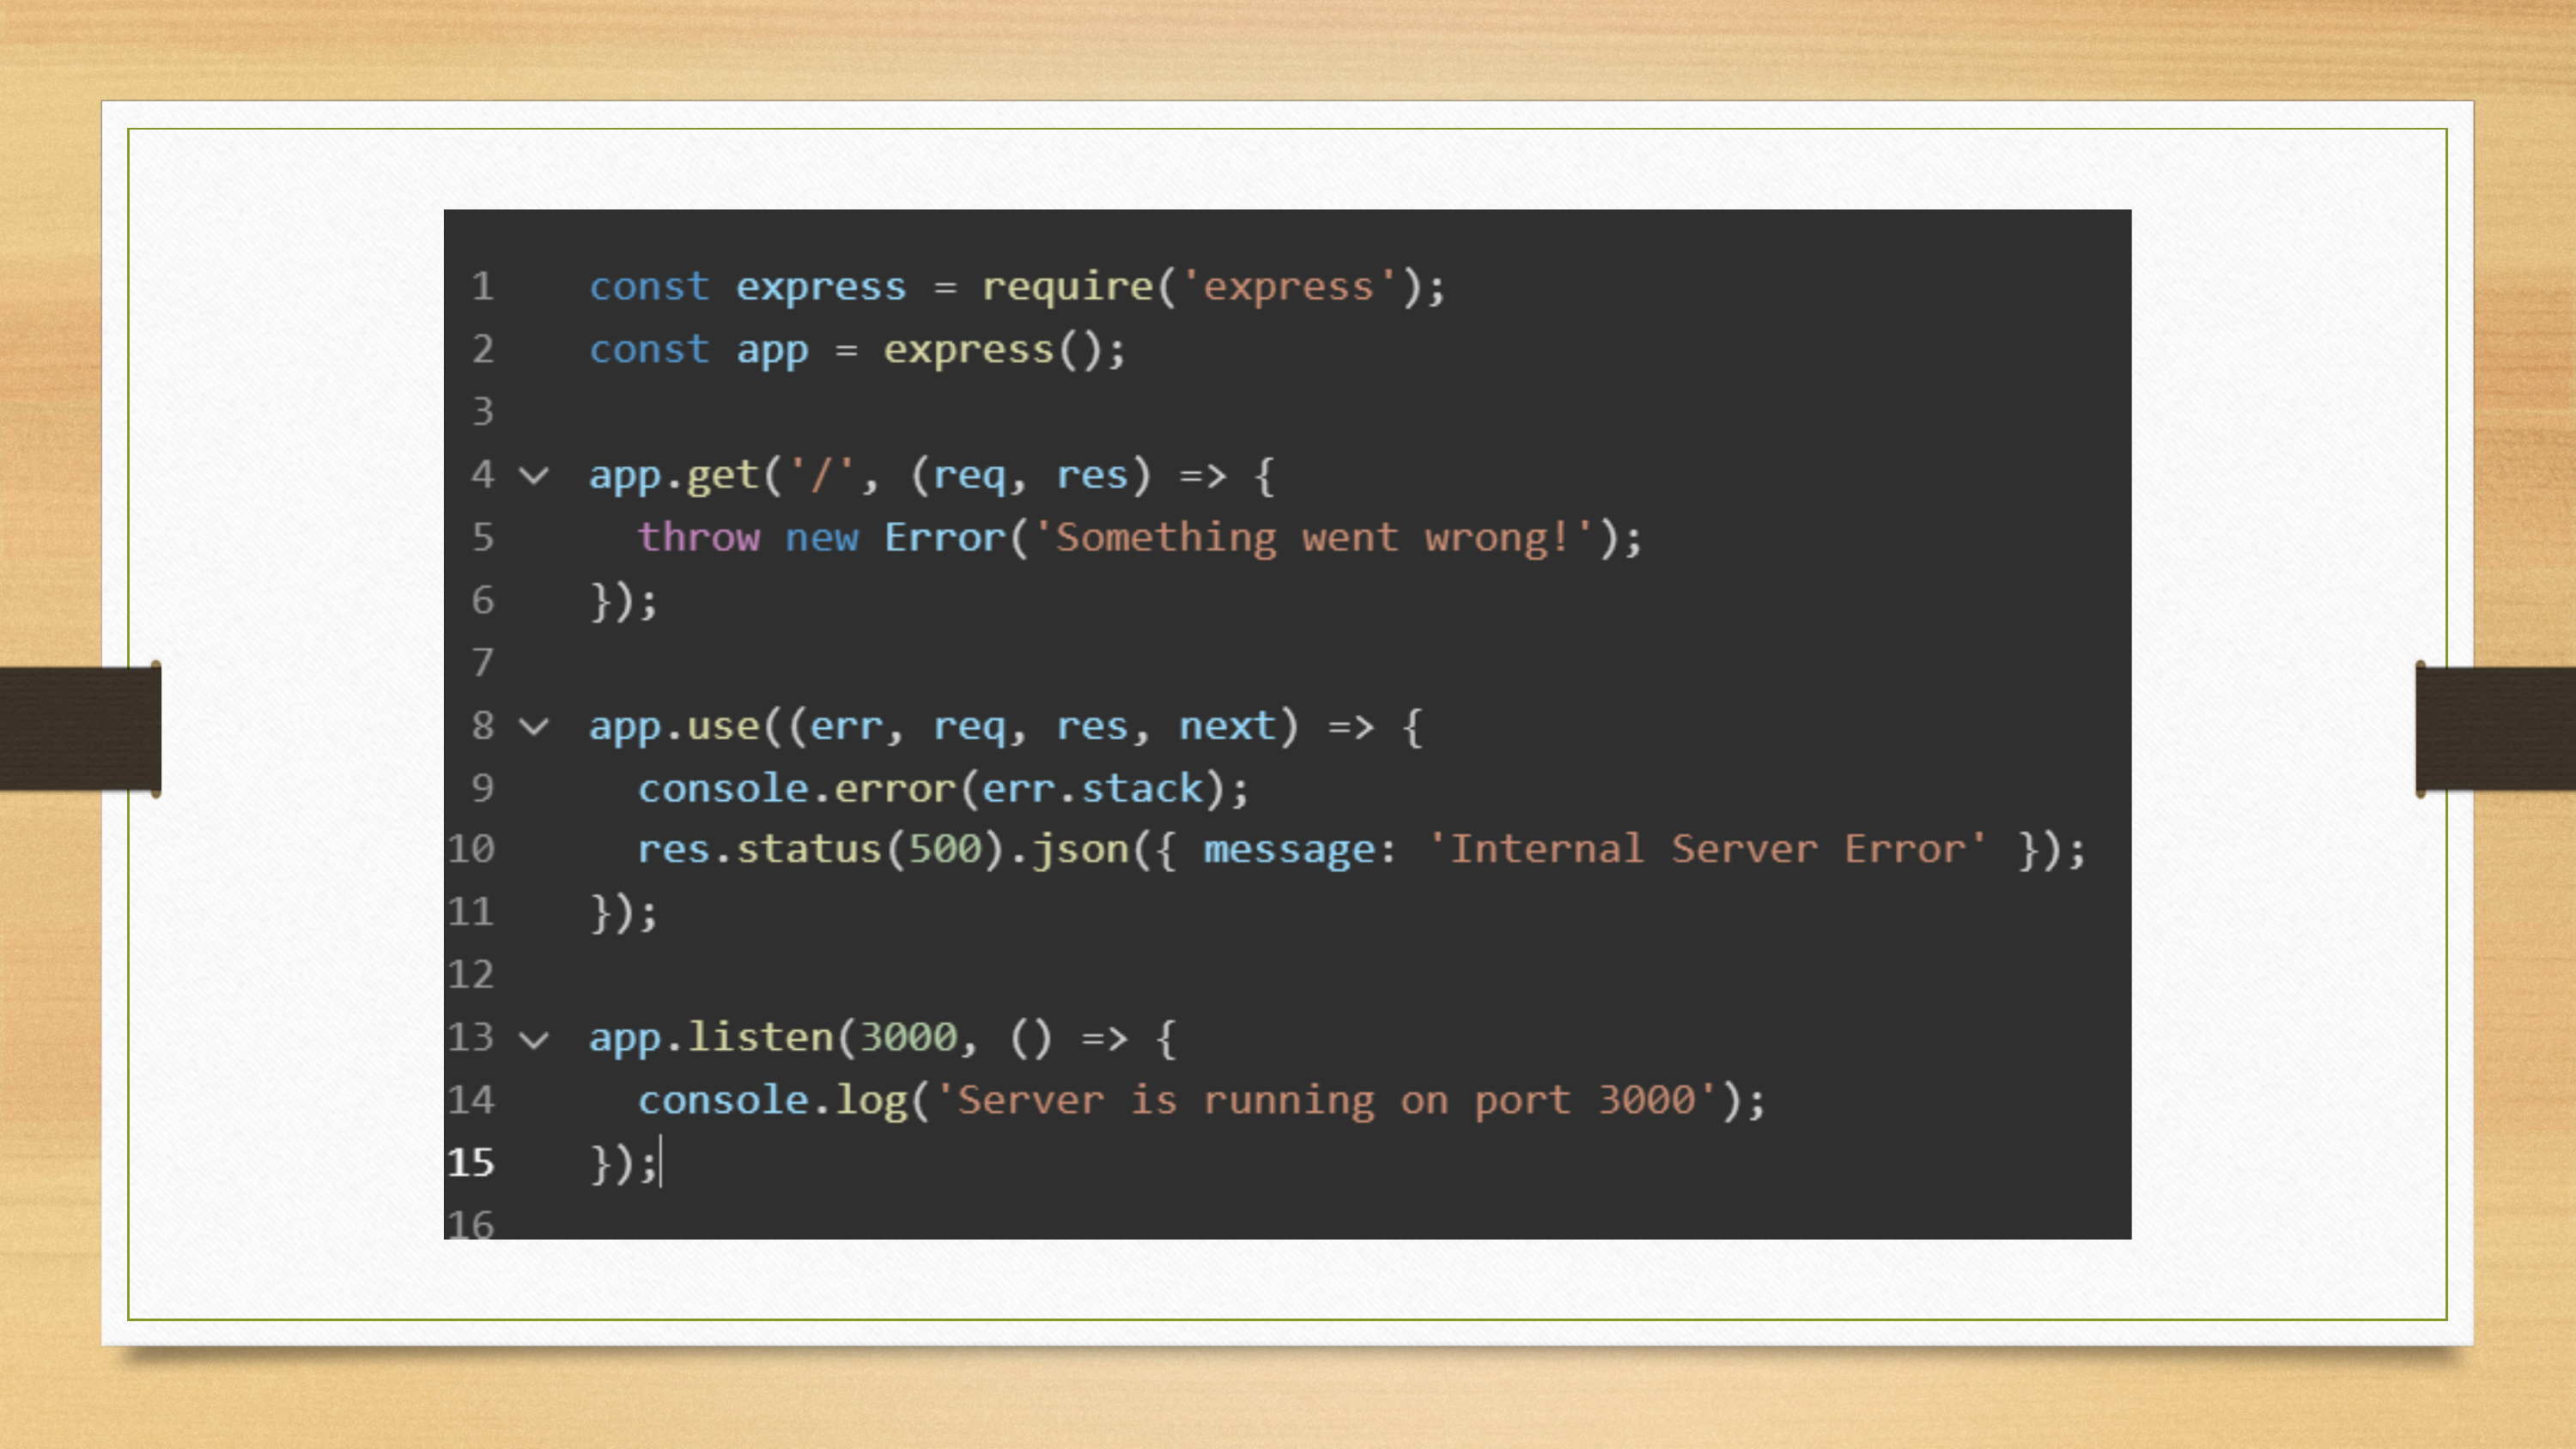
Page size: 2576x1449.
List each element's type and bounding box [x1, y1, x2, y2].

picture [0, 0, 2576, 1449]
text_box [444, 209, 2132, 1240]
